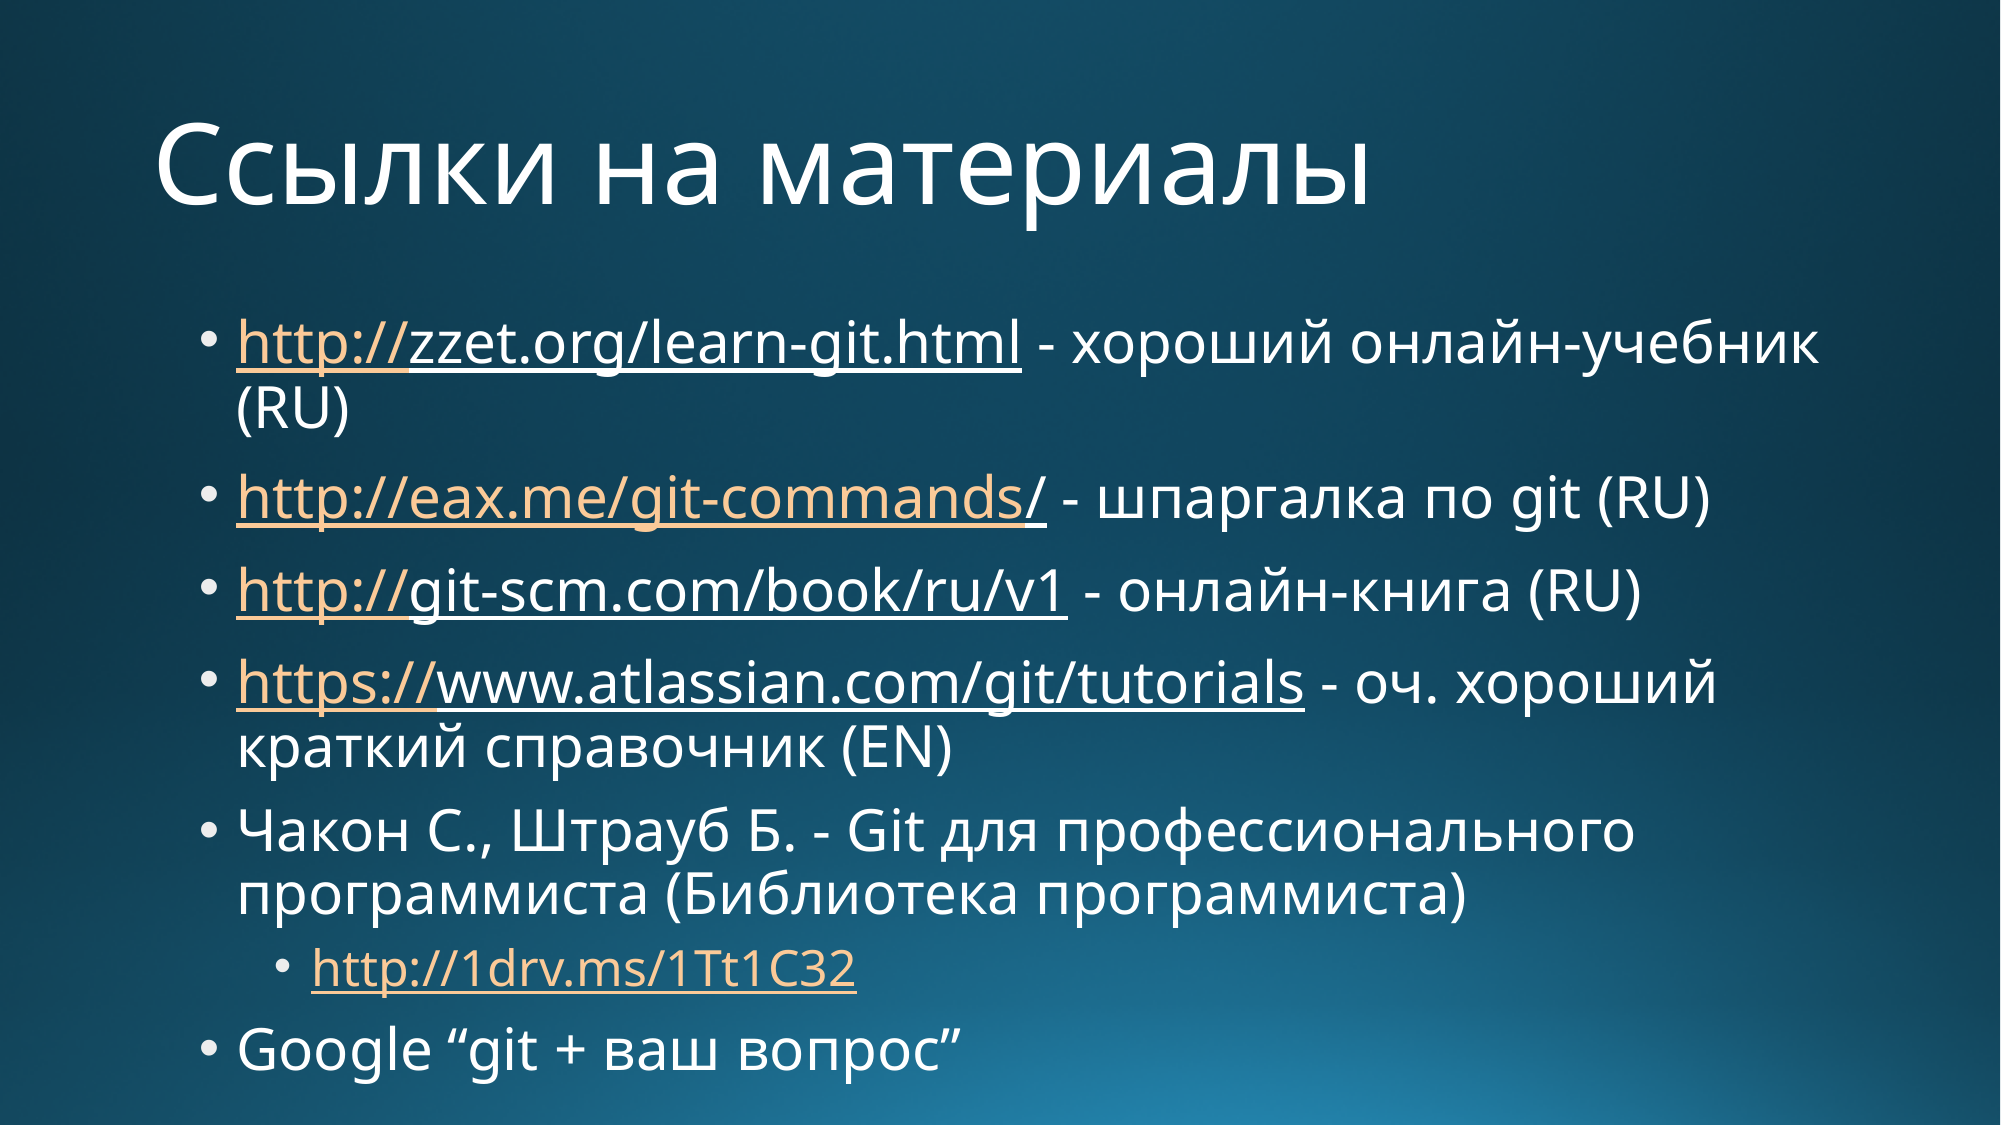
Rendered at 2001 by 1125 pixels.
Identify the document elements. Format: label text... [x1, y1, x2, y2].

list http://zzet.org/learn-git.html - хороший онлайн-учебник (RU) http://eax.me/git-commands/ - шпаргалка по git (RU) http://git-scm.com/book/ru/v1 - онлайн-книга (RU) https://www.atlassian.com/git/tutorials - оч. хороший краткий справочник (EN) Чакон С., Штрауб Б. - Git для профессионального программиста (Библиотека программиста) http://1drv.ms/1Tt1C32 Google “git + ваш вопрос” [183, 299, 1863, 1014]
title Ссылки на материалы [137, 59, 1863, 278]
picture [0, 0, 2001, 1125]
